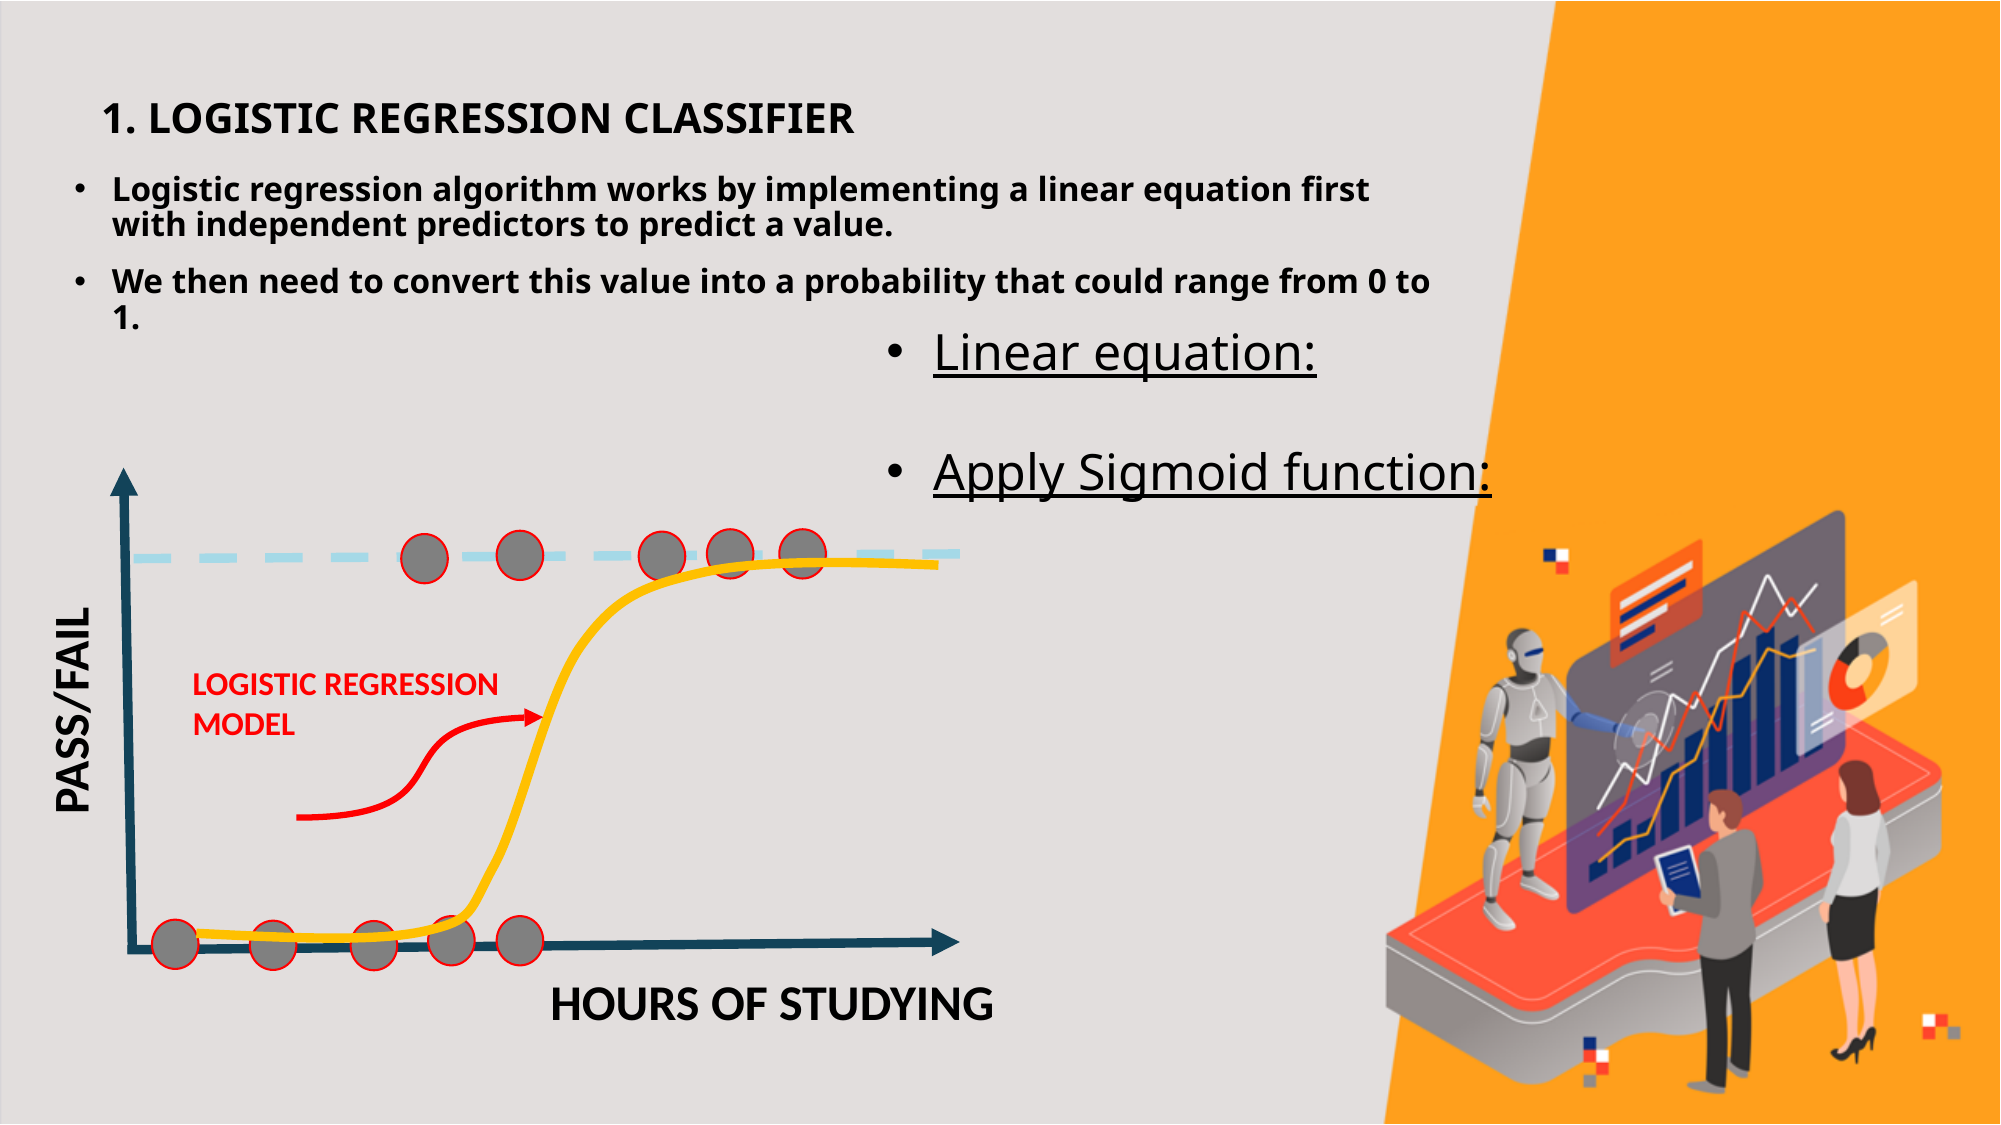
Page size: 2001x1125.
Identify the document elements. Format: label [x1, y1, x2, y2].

text_box [296, 717, 544, 818]
text_box [133, 941, 960, 950]
text_box [133, 553, 960, 559]
text_box [123, 467, 133, 954]
picture [0, 1, 2000, 1124]
